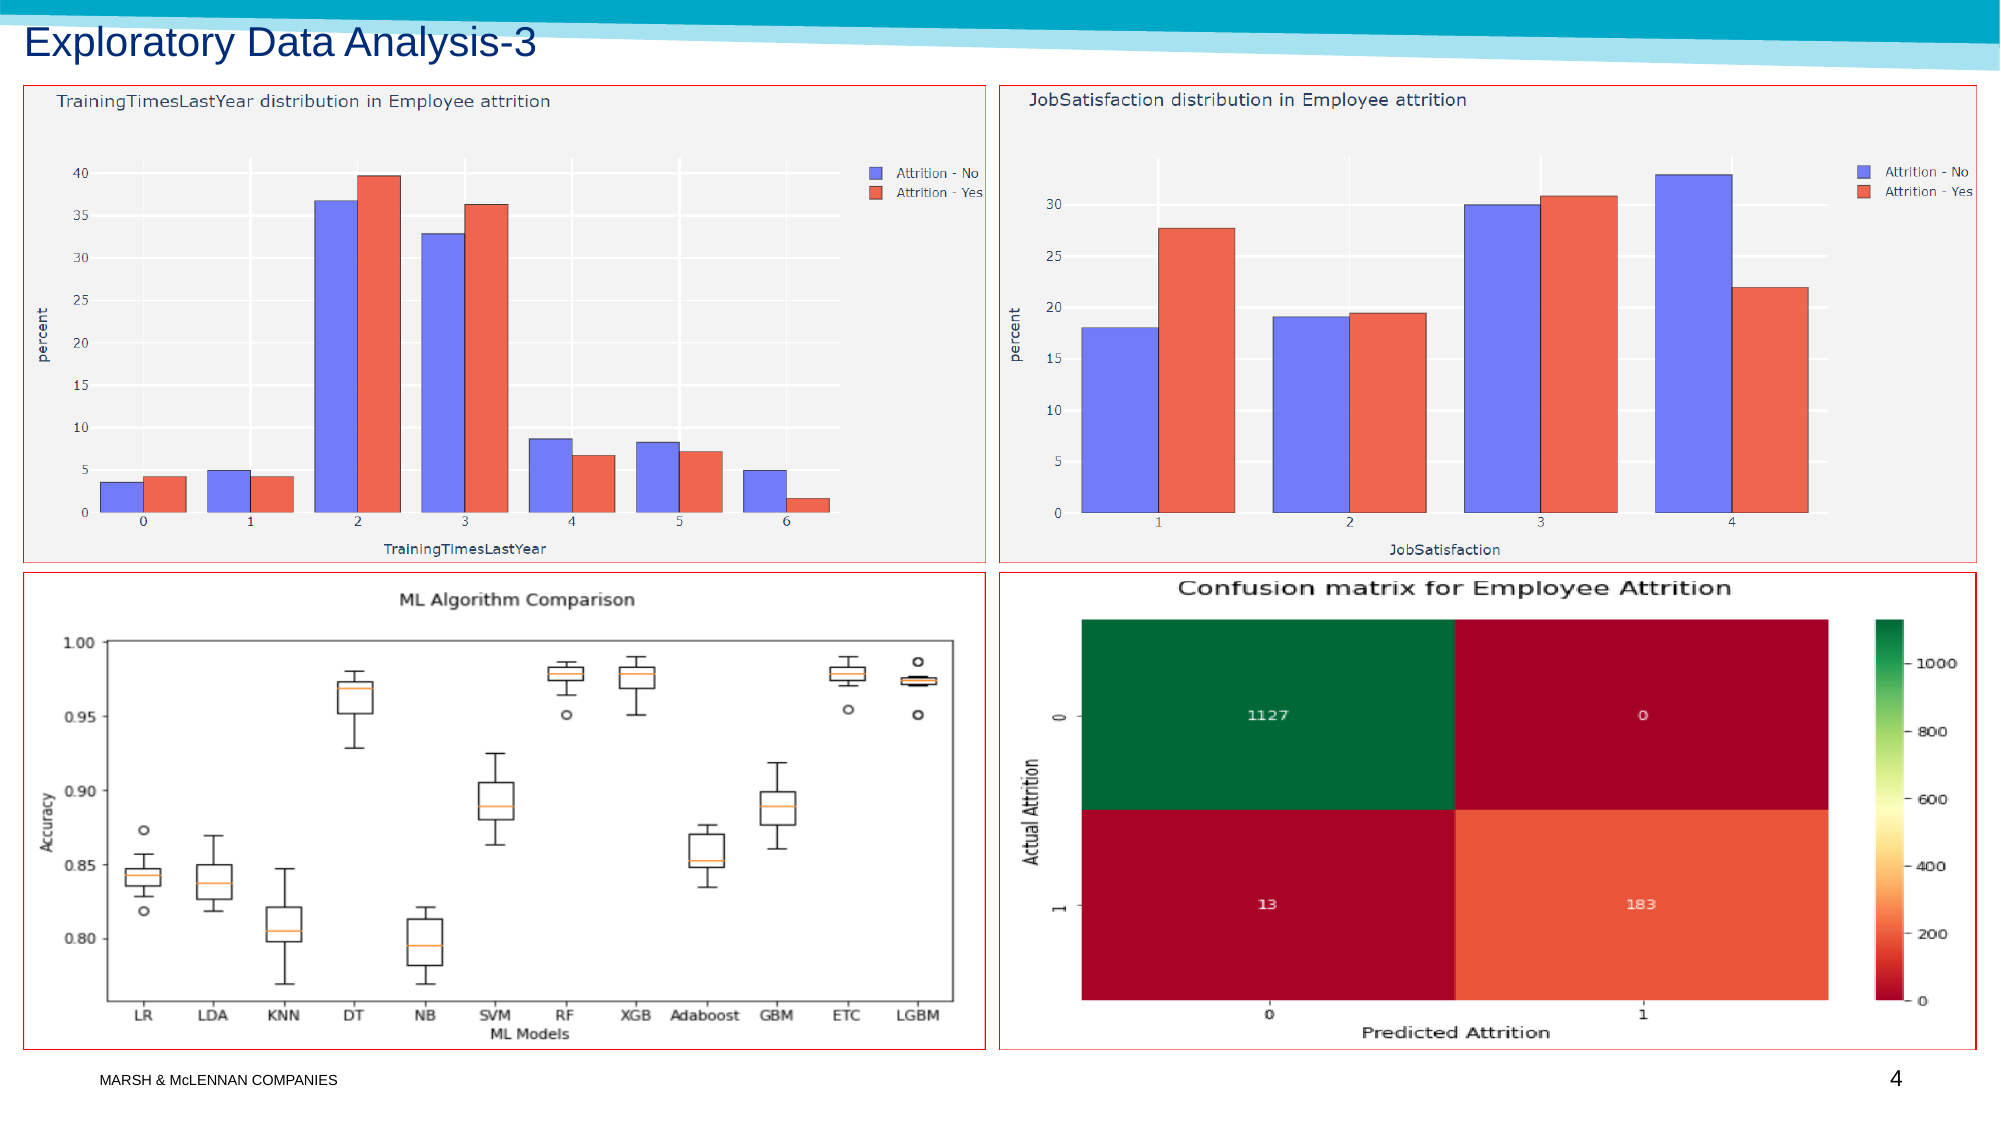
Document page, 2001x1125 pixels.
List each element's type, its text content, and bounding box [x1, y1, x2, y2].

picture [999, 84, 1977, 563]
title Exploratory Data Analysis-3 [23, 23, 1909, 91]
picture [23, 84, 986, 563]
picture [23, 572, 986, 1050]
picture [999, 572, 1977, 1050]
